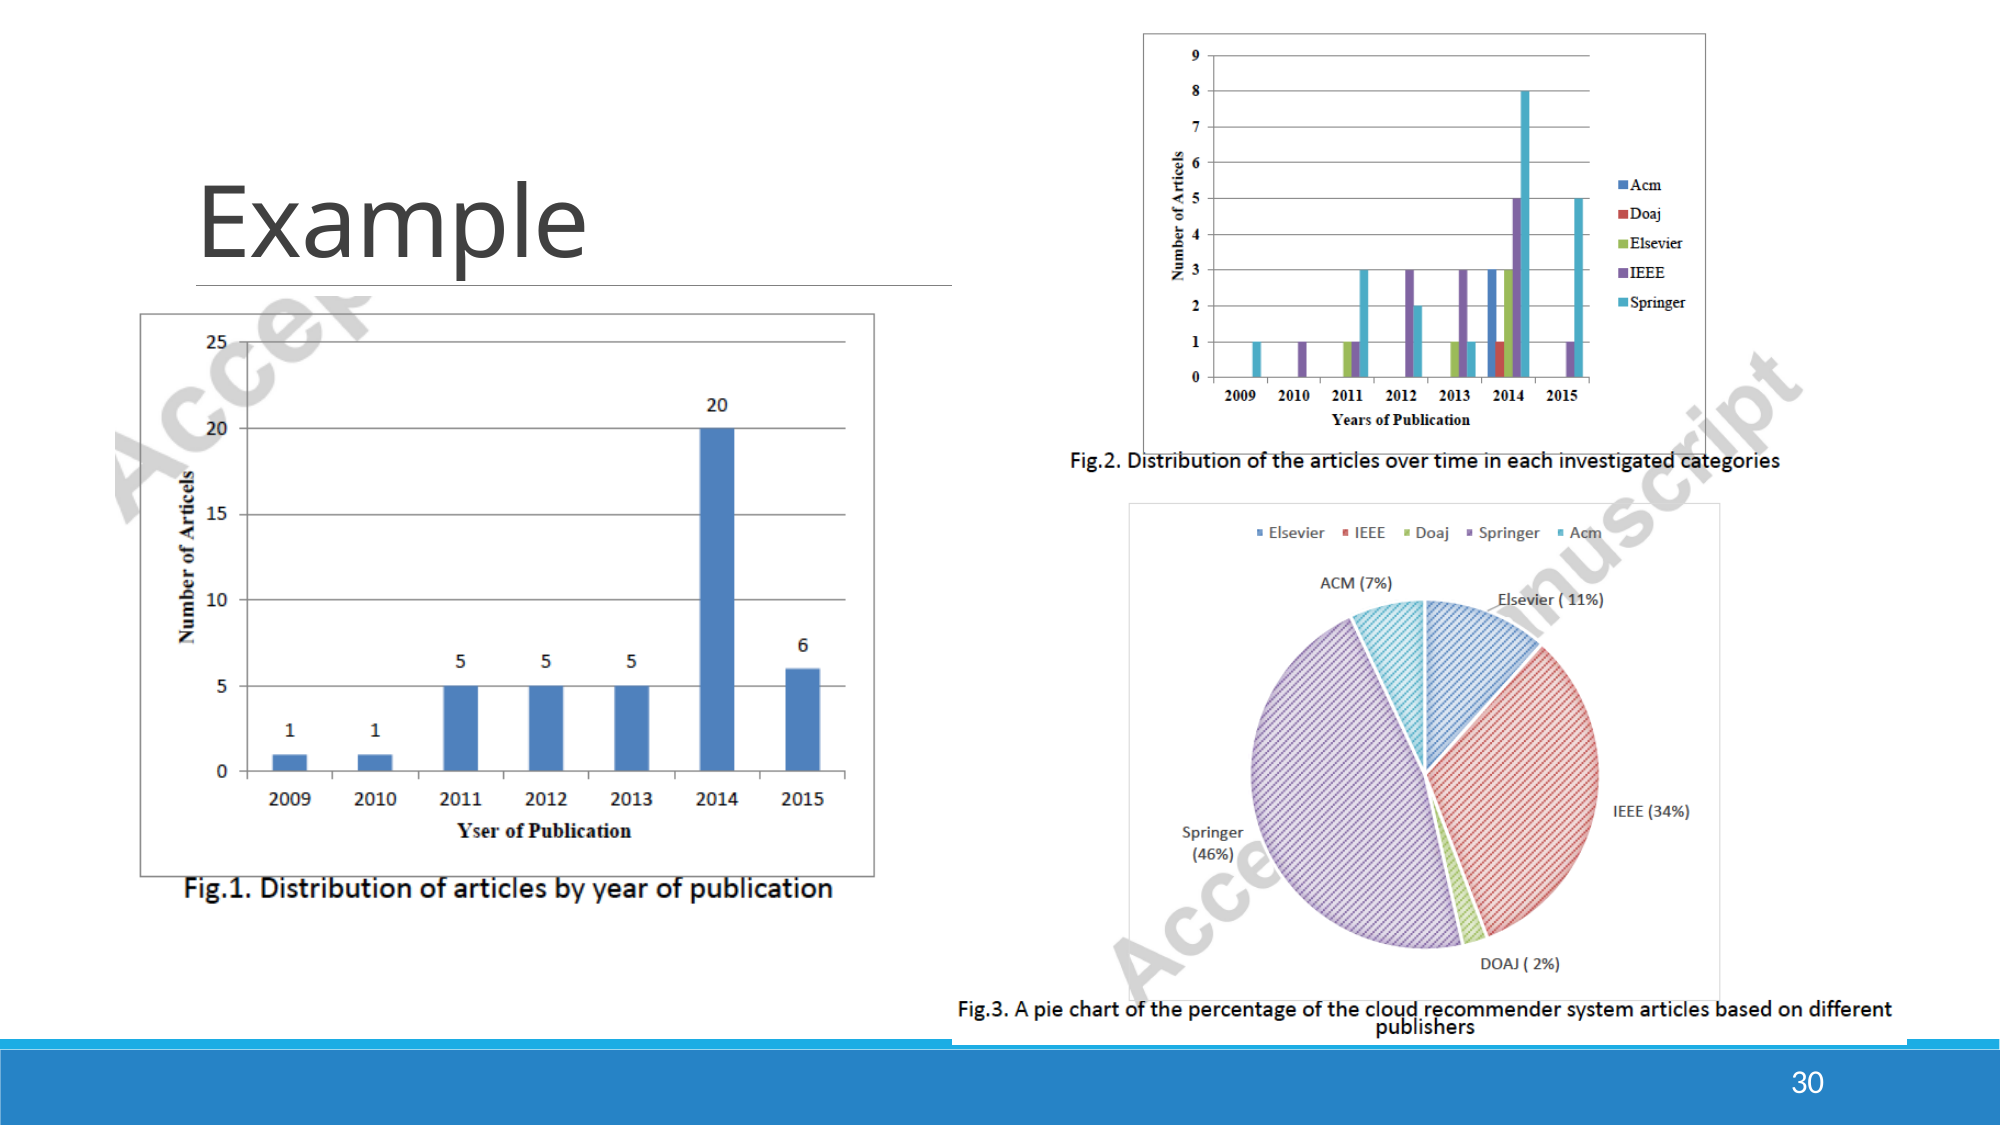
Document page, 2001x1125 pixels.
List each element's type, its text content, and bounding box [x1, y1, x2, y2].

slide_number 30 [135, 1036, 1840, 1125]
picture [952, 6, 1907, 1045]
title Example [180, 47, 949, 285]
picture [115, 296, 901, 921]
